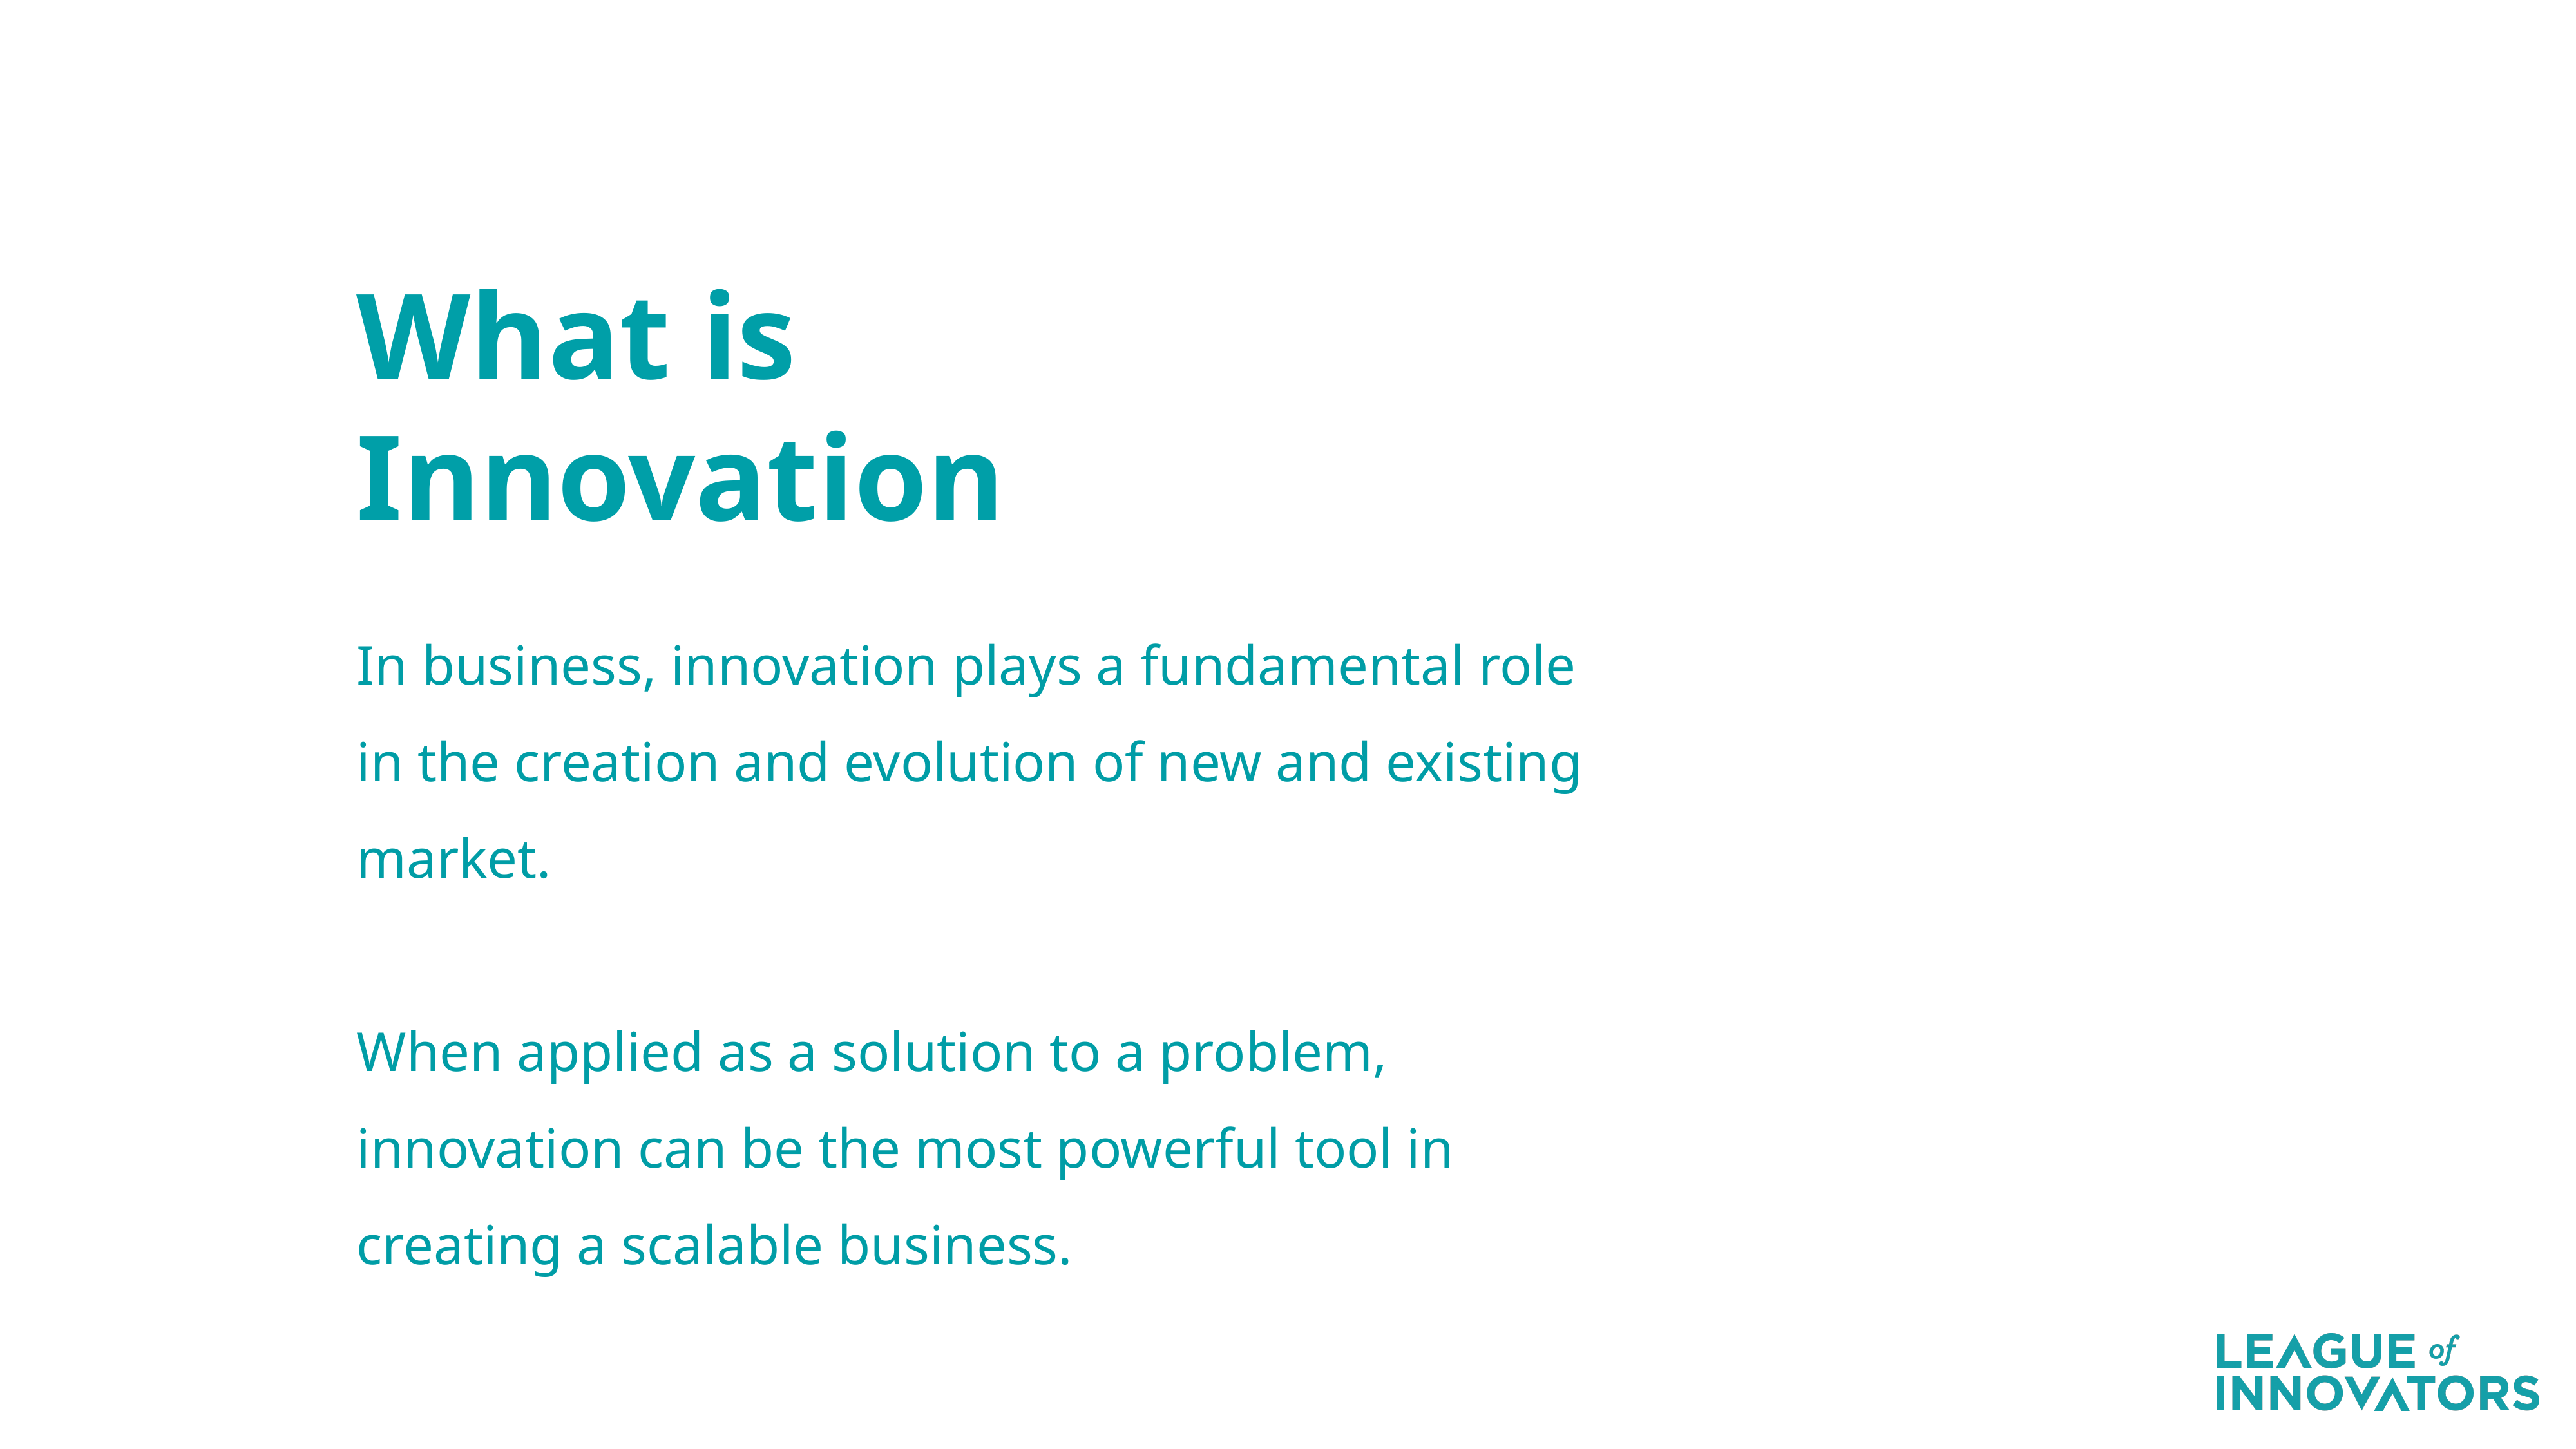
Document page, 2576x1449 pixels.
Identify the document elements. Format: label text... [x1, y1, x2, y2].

text_box In business, innovation plays a fundamental role in the creation and evolution of new and existing market. When applied as a solution to a problem, innovation can be the most powerful tool in creating a scalable business. [347, 594, 1617, 1307]
picture [2217, 1333, 2539, 1411]
text_box What is Innovation [347, 256, 1442, 552]
